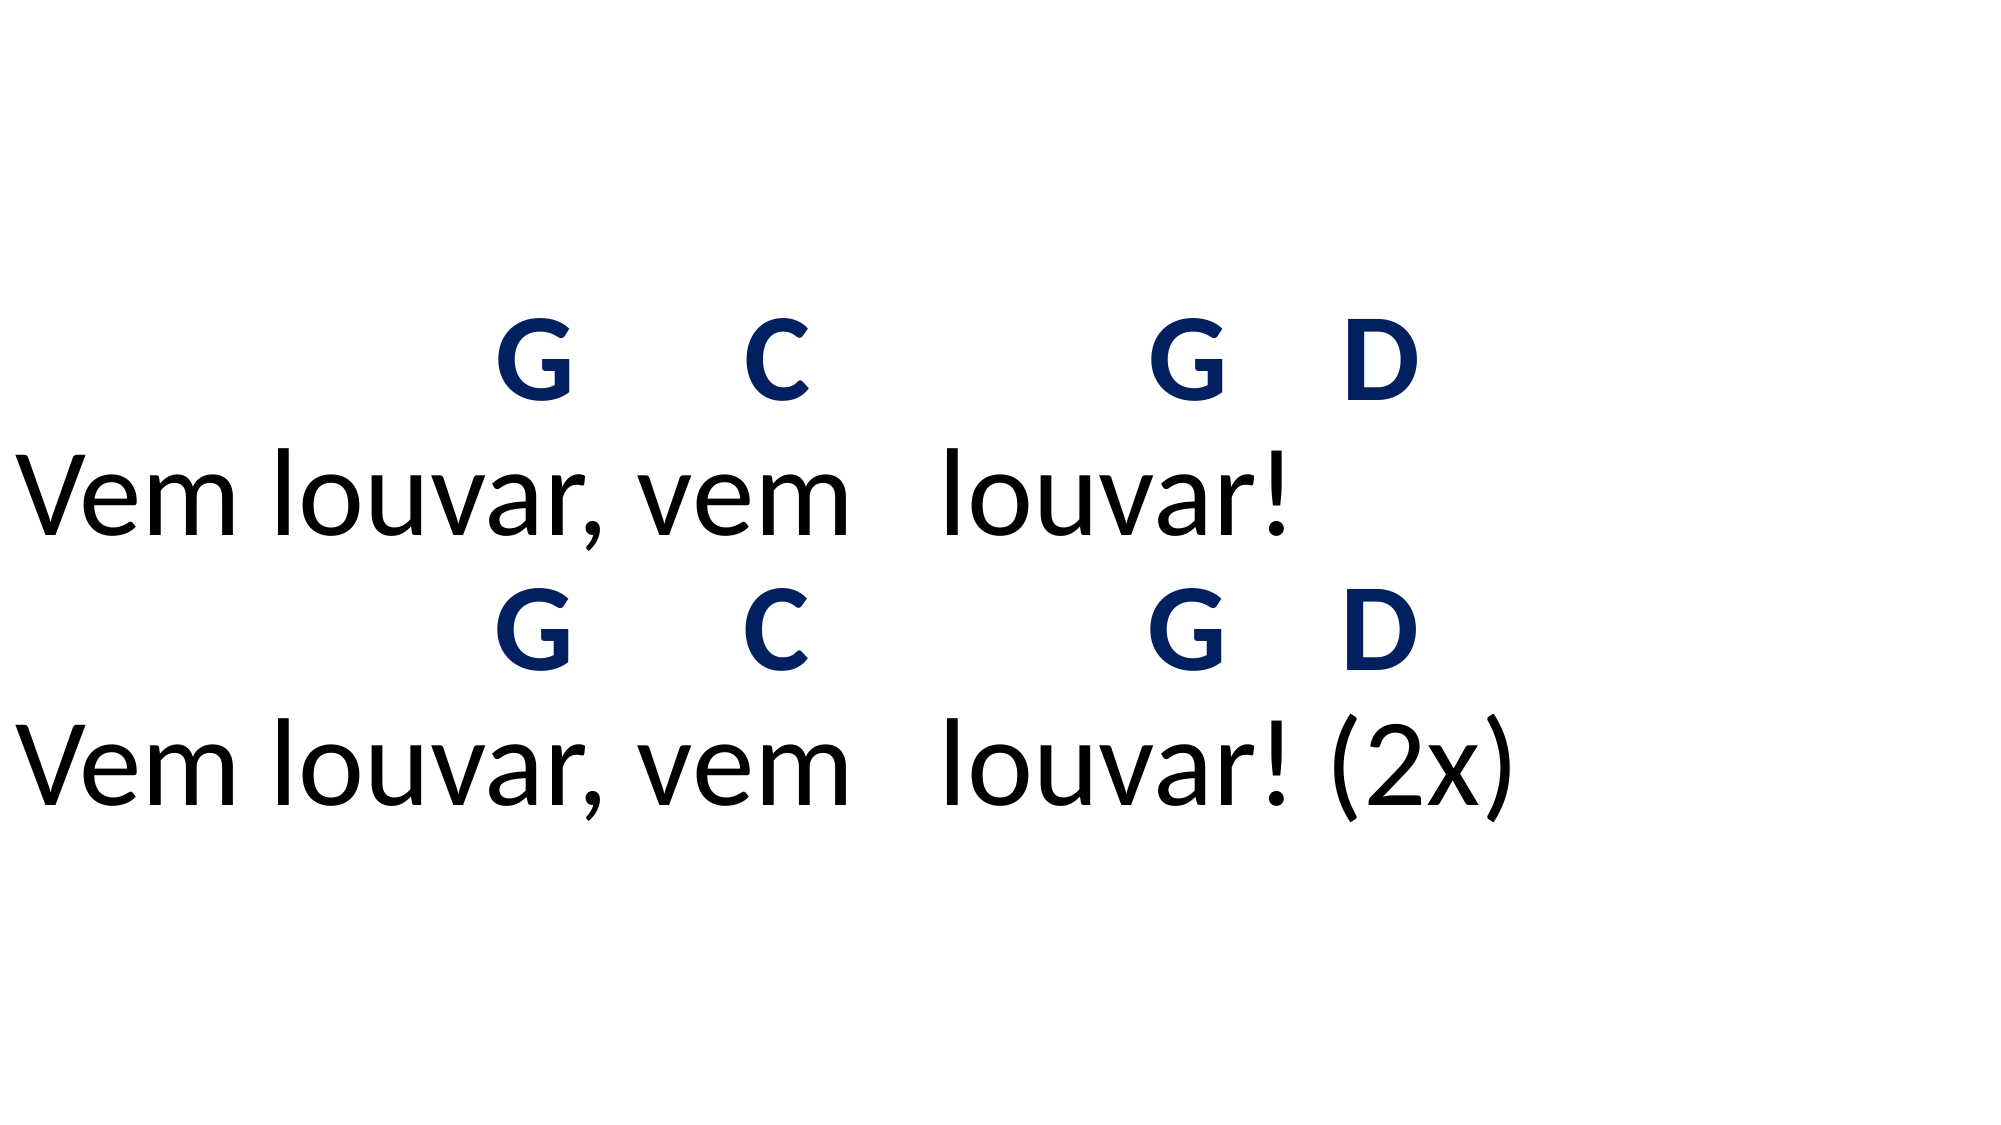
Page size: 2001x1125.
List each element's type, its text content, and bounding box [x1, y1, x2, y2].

title G C G D Vem louvar, vem louvar! G C G D Vem louvar, vem louvar! (2x) [0, 0, 2000, 1125]
